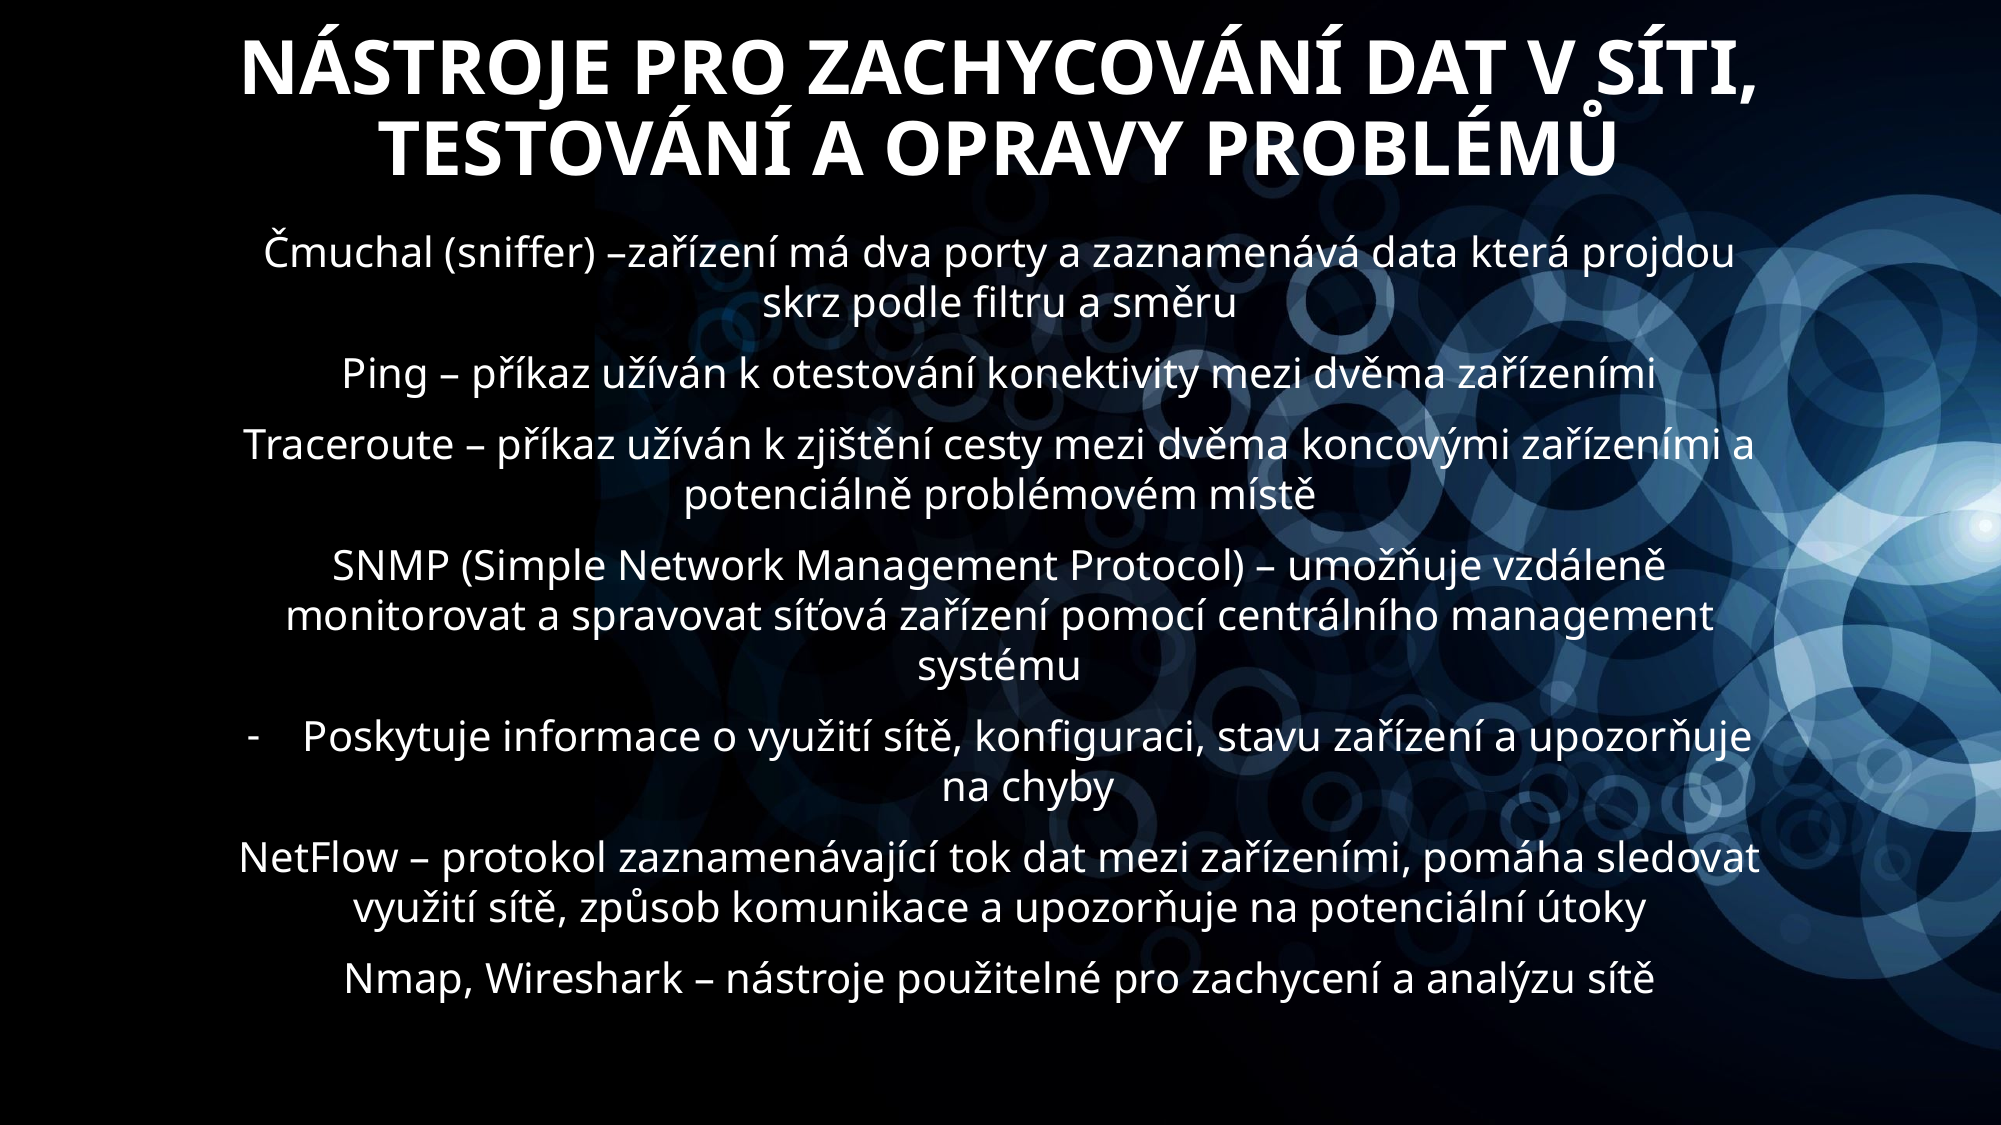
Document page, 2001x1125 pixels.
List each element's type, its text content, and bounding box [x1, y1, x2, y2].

text_box Čmuchal (sniffer) –zařízení má dva porty a zaznamenává data která projdou skrz podle filtru a směru Ping – příkaz užíván k otestování konektivity mezi dvěma zařízeními Traceroute – příkaz užíván k zjištění cesty mezi dvěma koncovými zařízeními a potenciálně problémovém místě SNMP (Simple Network Management Protocol) – umožňuje vzdáleně monitorovat a spravovat síťová zařízení pomocí centrálního management systému Poskytuje informace o využití sítě, konfiguraci, stavu zařízení a upozorňuje na chyby NetFlow – protokol zaznamenávající tok dat mezi zařízeními, pomáha sledovat využití sítě, způsob komunikace a upozorňuje na potenciální útoky Nmap, Wireshark – nástroje použitelné pro zachycení a analýzu sítě [204, 218, 587, 996]
title Nástroje pro zachycování dat v síti, testování a opravy problémů [221, 71, 587, 200]
picture [594, 0, 2001, 1125]
